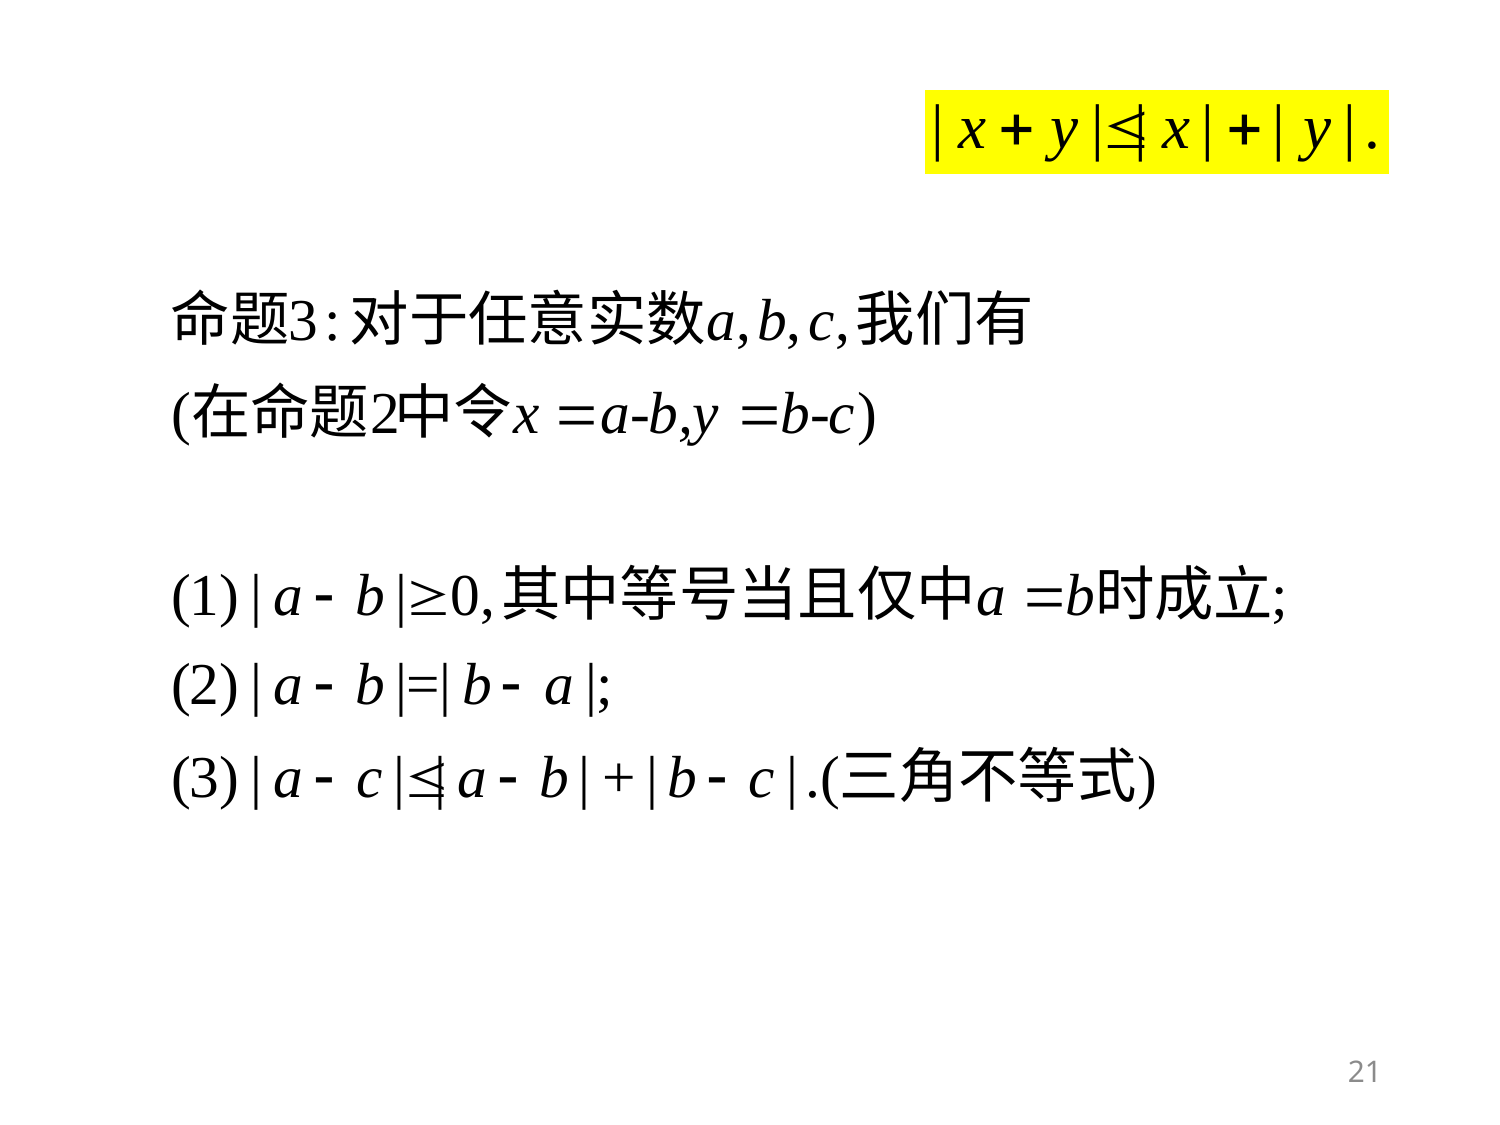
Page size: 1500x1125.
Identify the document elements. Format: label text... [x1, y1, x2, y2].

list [163, 278, 1298, 823]
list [925, 90, 1389, 175]
slide_number 21 [1059, 1042, 1397, 1103]
